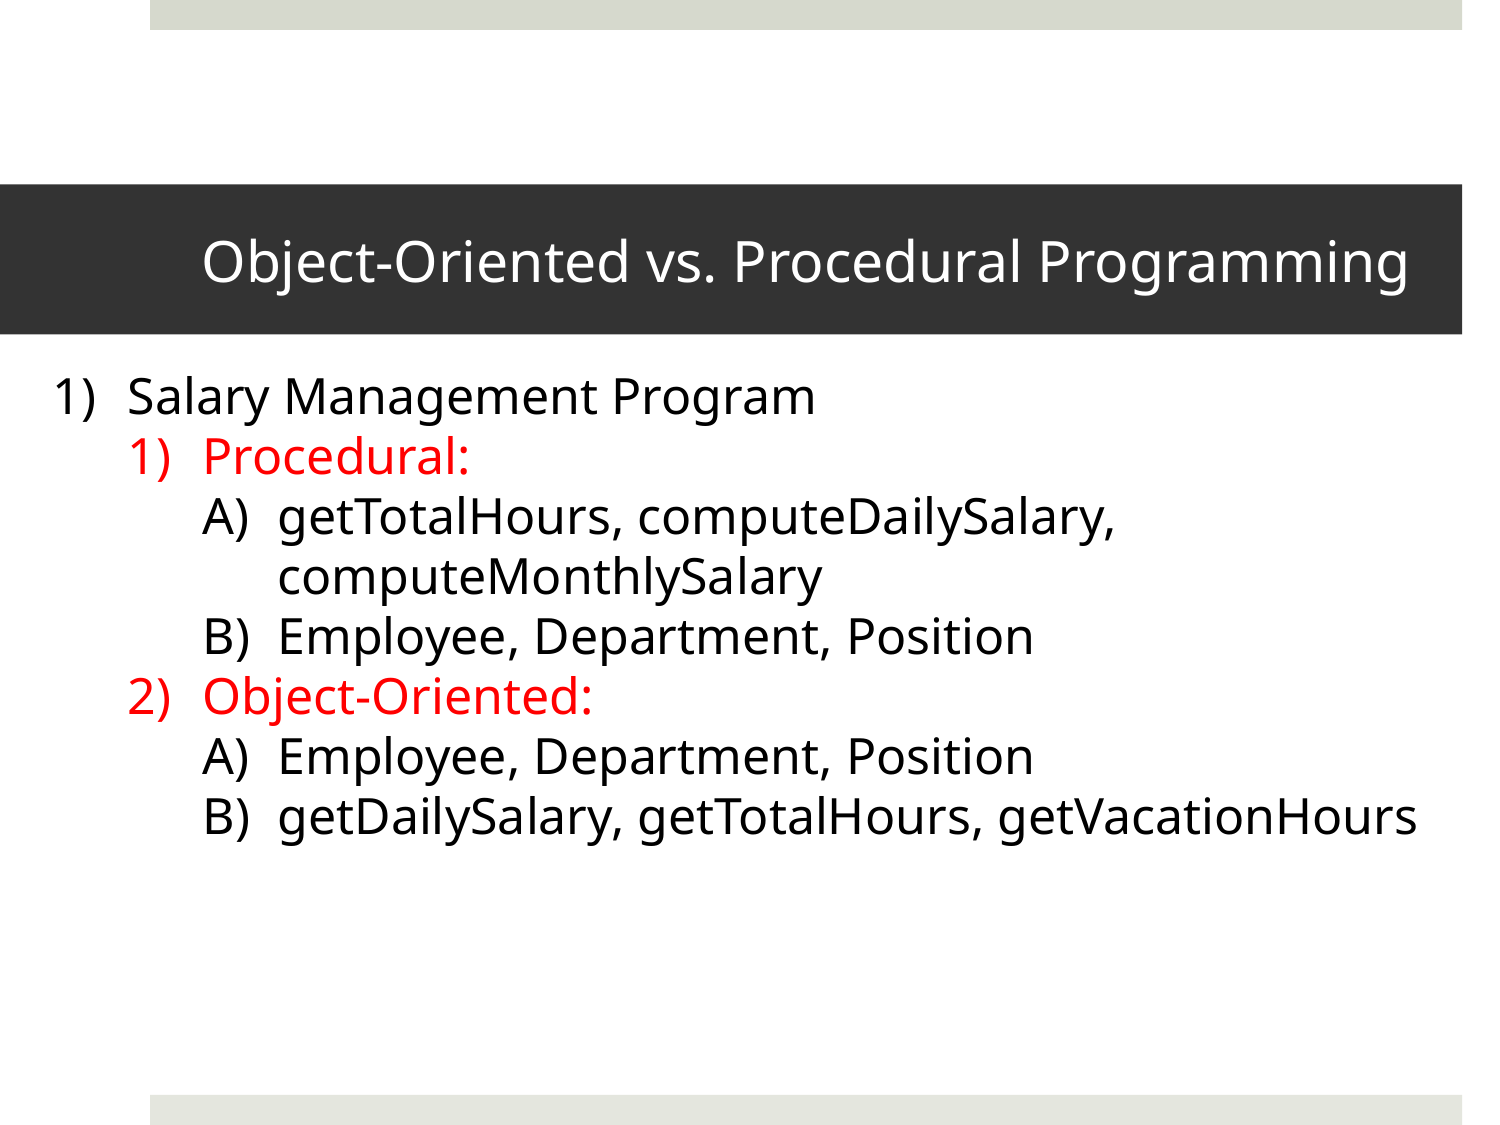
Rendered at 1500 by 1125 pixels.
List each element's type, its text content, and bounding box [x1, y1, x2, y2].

title Object-Oriented vs. Procedural Programming [0, 184, 1463, 335]
text_box Salary Management Program Procedural: getTotalHours, computeDailySalary, computeMonthlySalary Employee, Department, Position Object-Oriented: Employee, Department, Position getDailySalary, getTotalHours, getVacationHours [37, 357, 1463, 912]
